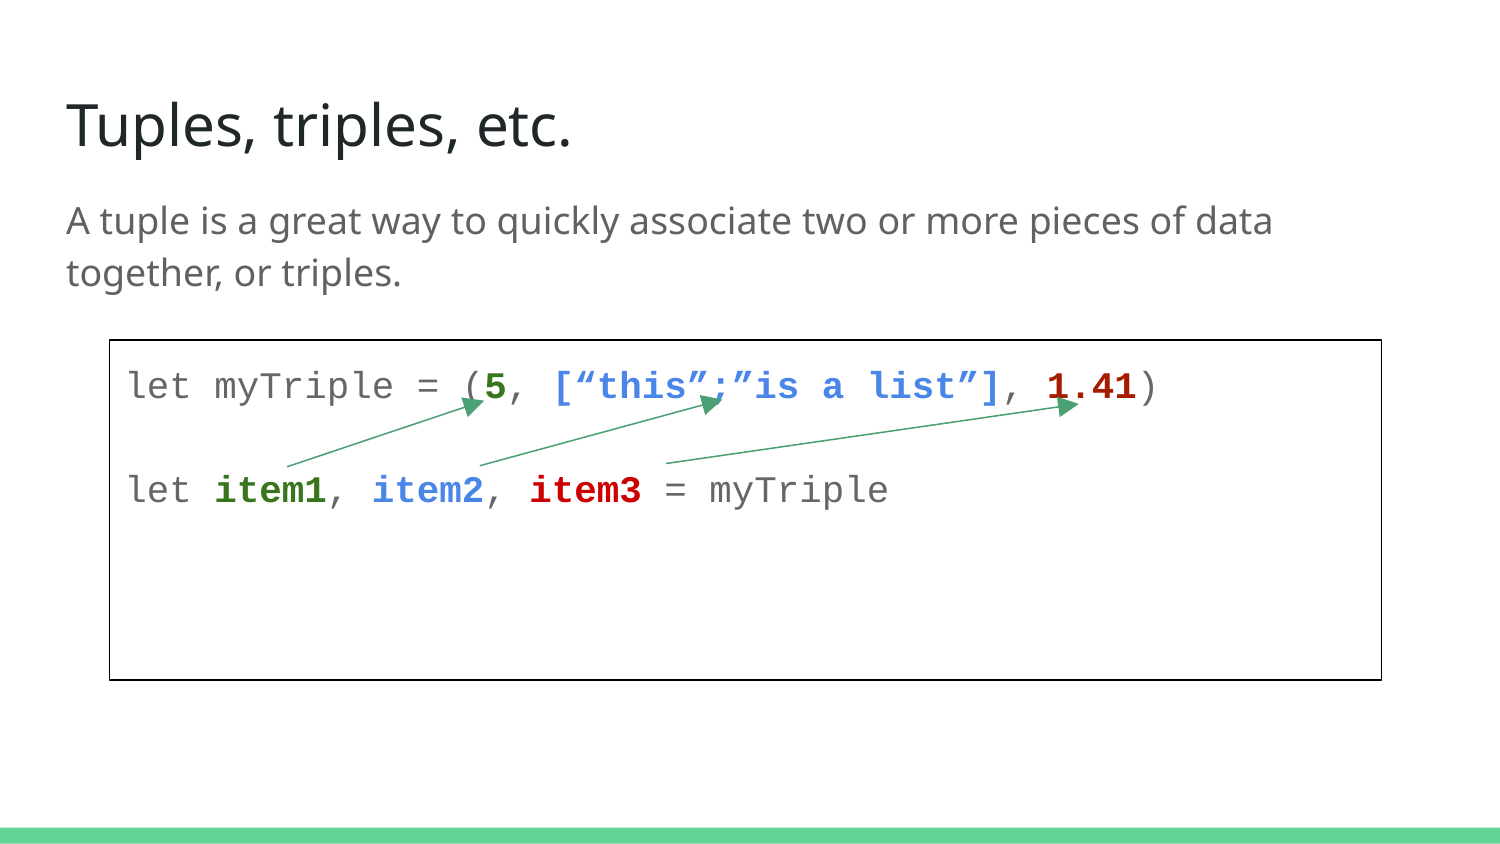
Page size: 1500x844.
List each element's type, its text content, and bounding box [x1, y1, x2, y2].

list A tuple is a great way to quickly associate two or more pieces of data together, or triples. [51, 175, 1440, 324]
title Tuples, triples, etc. [51, 72, 1449, 167]
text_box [479, 399, 723, 466]
list let myTriple = (5, [“this”;”is a list”], 1.41) let item1, item2, item3 = myTriple [109, 339, 1382, 680]
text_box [286, 400, 477, 468]
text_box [665, 403, 1079, 464]
